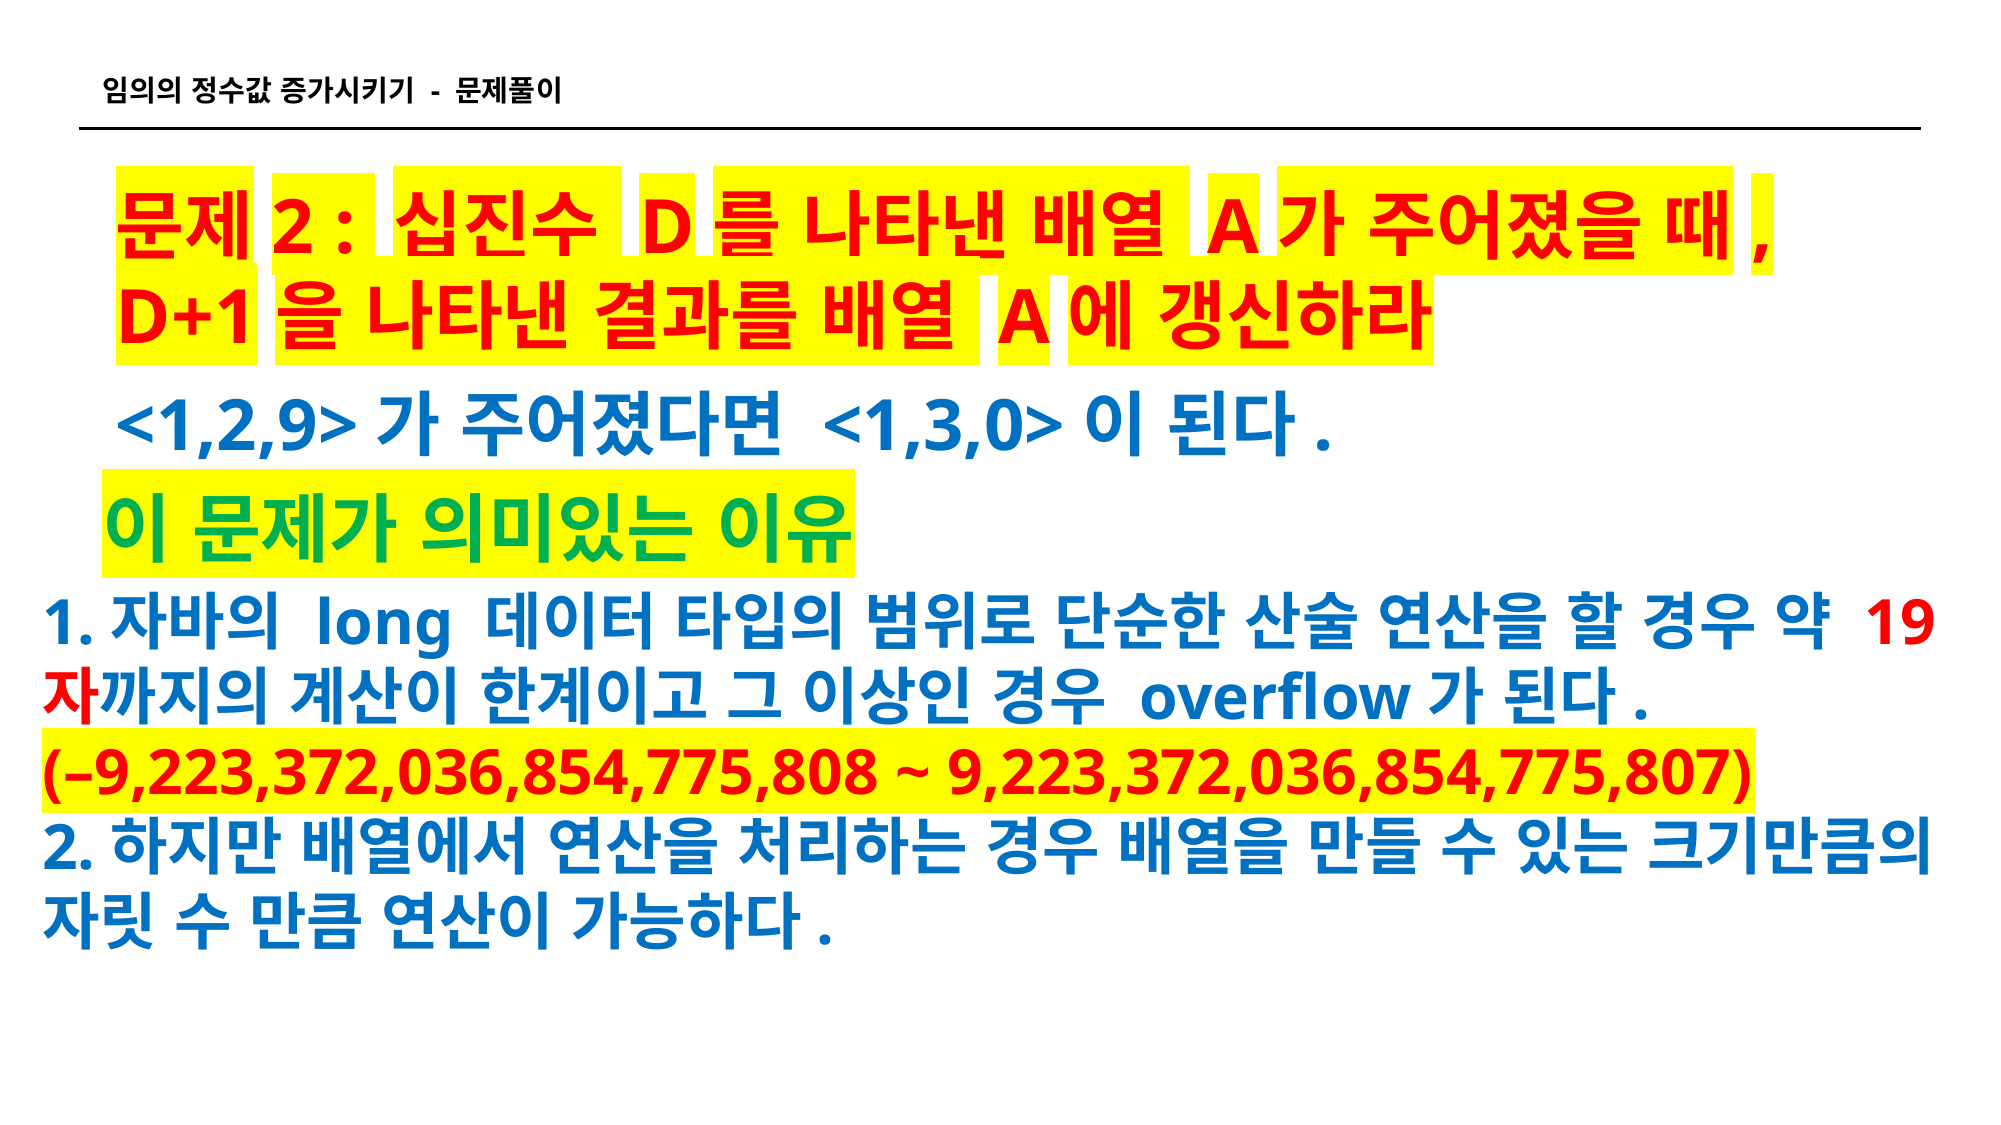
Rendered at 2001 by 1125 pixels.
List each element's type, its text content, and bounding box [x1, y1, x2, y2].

text_box 1.자바의 long 데이터 타입의 범위로 단순한 산술 연산을 할 경우 약 19자까지의 계산이 한계이고 그 이상인 경우 overflow가 된다. (–9,223,372,036,854,775,808 ~ 9,223,372,036,854,775,807) 2.하지만 배열에서 연산을 처리하는 경우 배열을 만들 수 있는 크기만큼의 자릿 수 만큼 연산이 가능하다. [27, 574, 1980, 965]
text_box 이 문제가 의미있는 이유 [87, 473, 1886, 574]
text_box 임의의 정수값 증가시키기 - 문제풀이 [87, 64, 807, 115]
text_box <1,2,9>가 주어졌다면 <1,3,0>이 된다. [101, 372, 1643, 473]
text_box 문제2 : 십진수 D를 나타낸 배열 A가 주어졌을 때, D+1을 나타낸 결과를 배열 A에 갱신하라 [100, 170, 1899, 366]
